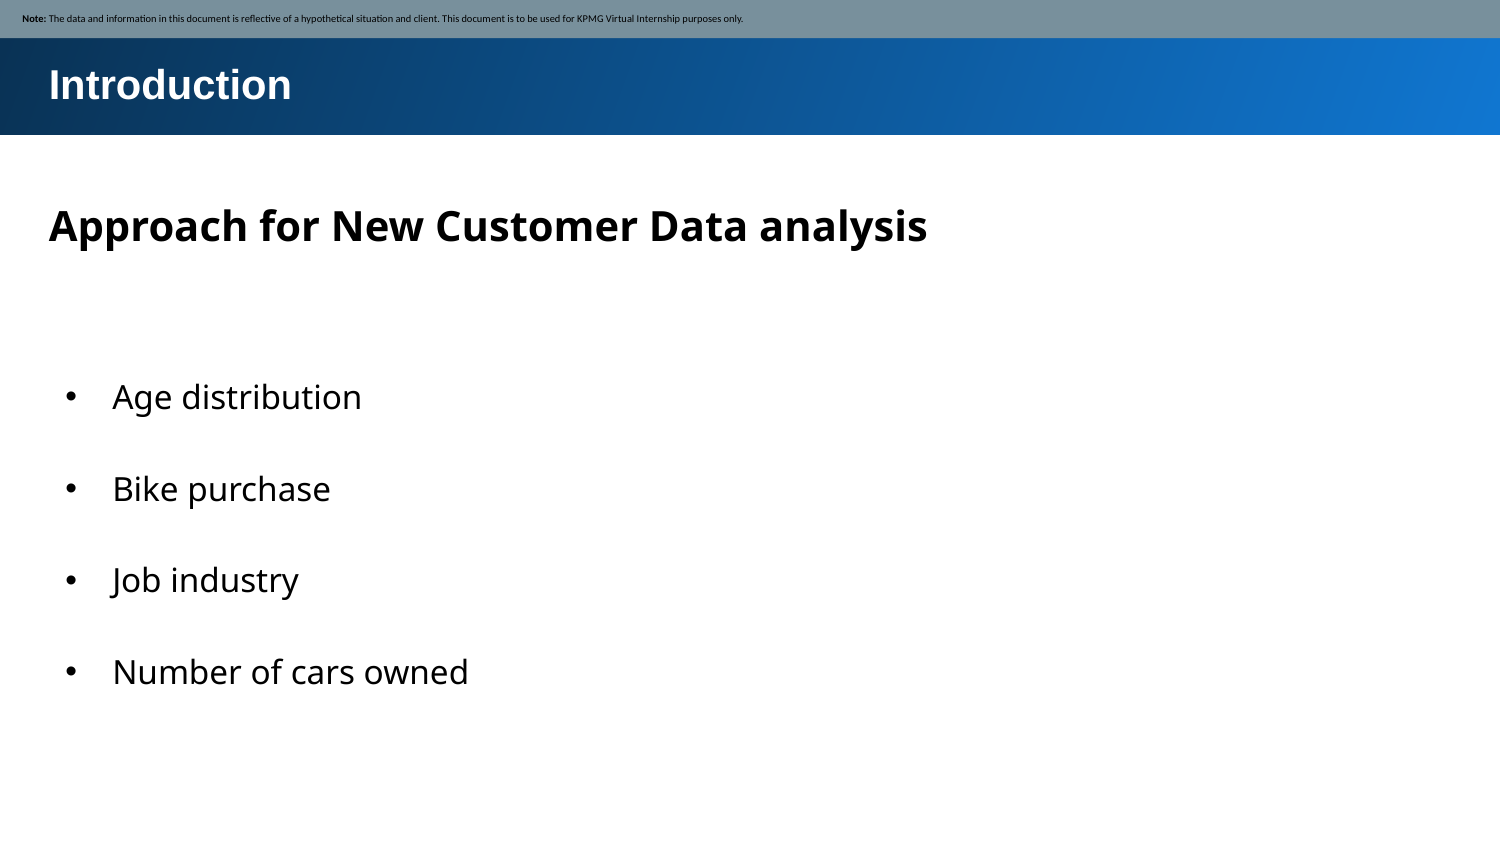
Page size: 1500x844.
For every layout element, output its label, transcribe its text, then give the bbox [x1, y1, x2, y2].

text_box Approach for New Customer Data analysis [33, 177, 1439, 266]
text_box [0, 39, 1500, 135]
text_box Introduction [33, 43, 1439, 124]
text_box Note: The data and information in this document is reflective of a hypothetical situation and client. This document is to be used for KPMG Virtual Internship purposes only. [0, 0, 1500, 39]
text_box Age distribution Bike purchase Job industry Number of cars owned [33, 355, 712, 707]
